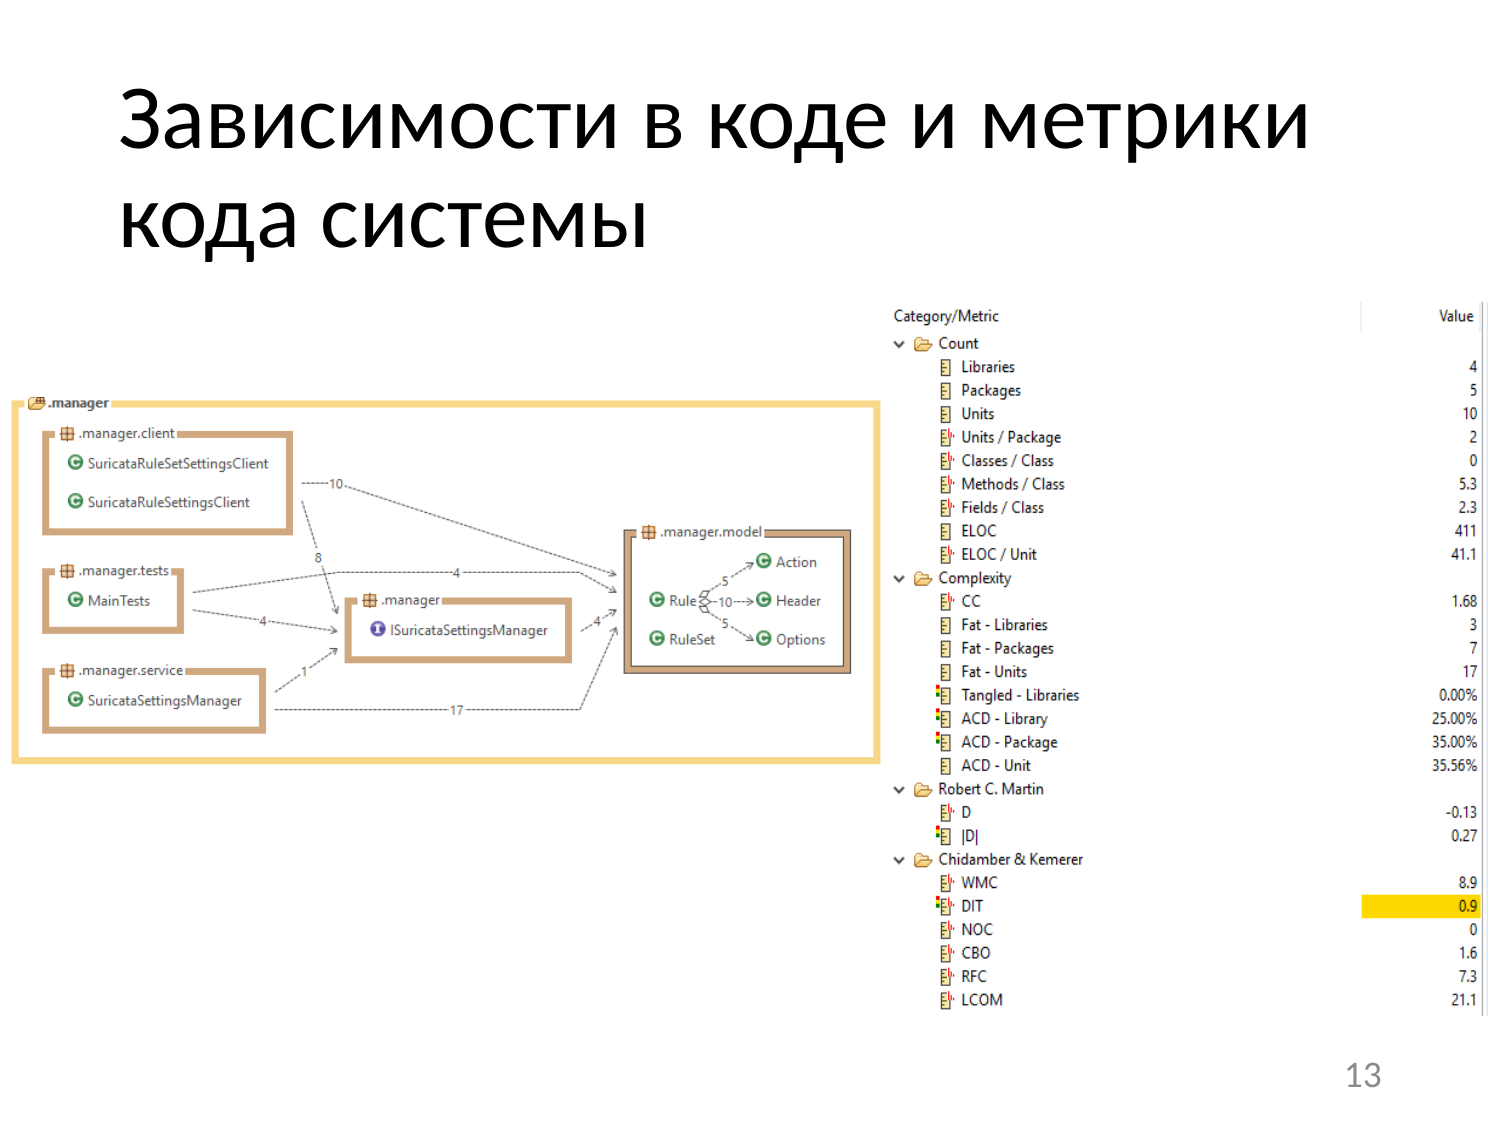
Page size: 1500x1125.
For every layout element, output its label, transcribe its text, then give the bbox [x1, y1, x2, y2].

slide_number 13 [1059, 1042, 1397, 1103]
title Зависимости в коде и метрики кода системы [103, 59, 1397, 278]
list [0, 397, 890, 776]
picture [890, 302, 1488, 1016]
